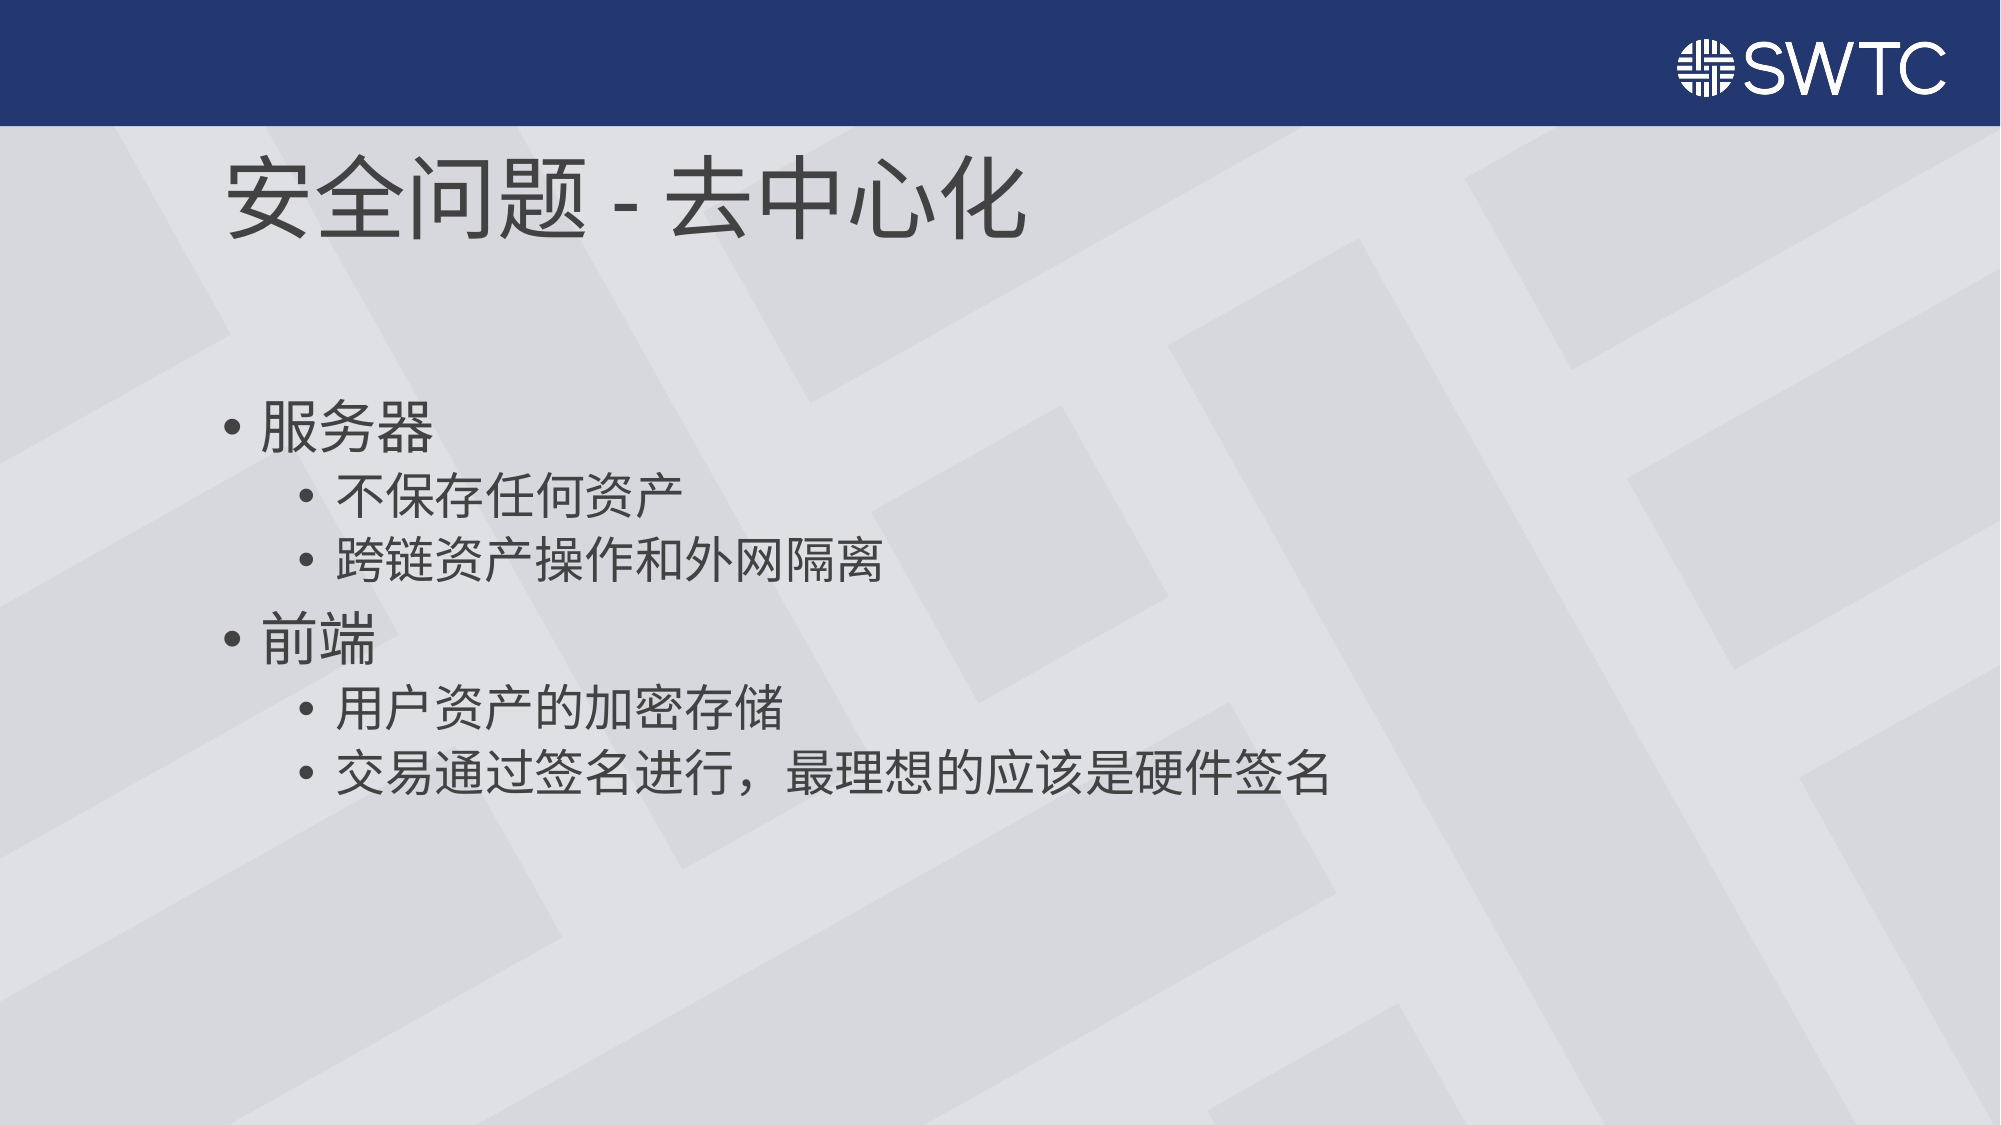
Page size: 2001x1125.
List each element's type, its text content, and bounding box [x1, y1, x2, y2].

title 安全问题-去中心化 [207, 146, 1852, 390]
text_box 服务器 不保存任何资产 跨链资产操作和外网隔离 前端 用户资产的加密存储 交易通过签名进行，最理想的应该是硬件签名 [207, 390, 1852, 1125]
